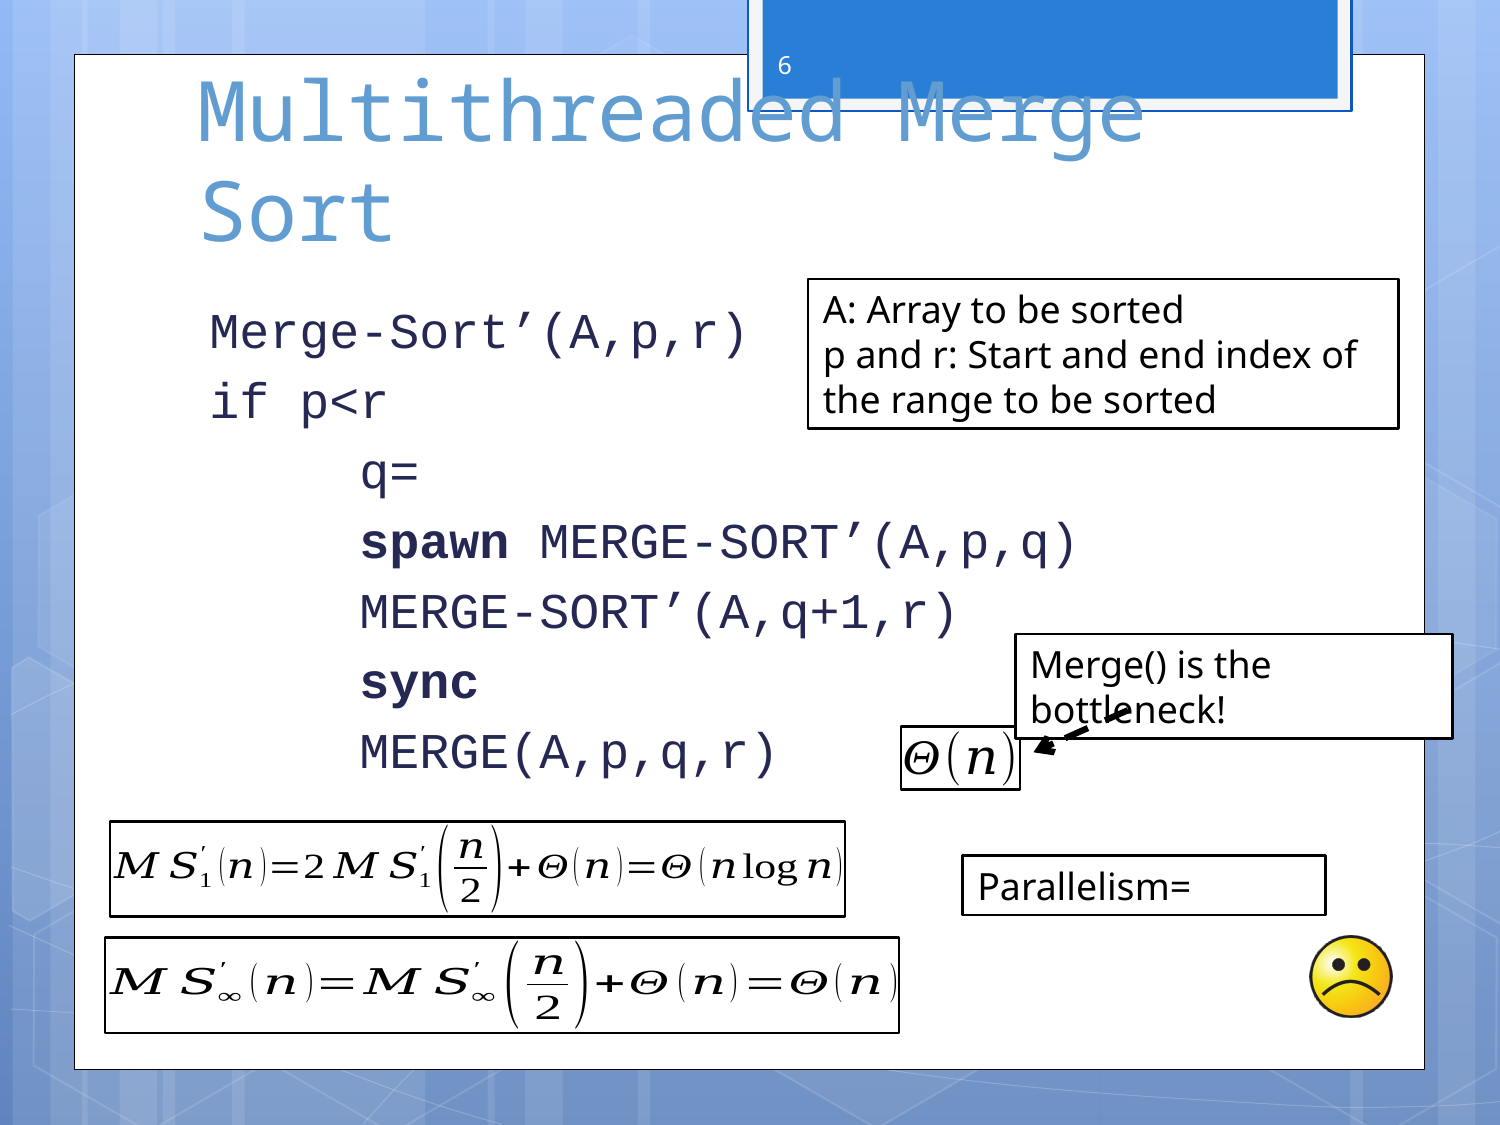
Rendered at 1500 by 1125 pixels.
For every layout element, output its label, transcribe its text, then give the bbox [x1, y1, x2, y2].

slide_number 6 [762, 36, 982, 97]
picture [1304, 929, 1397, 1025]
text_box Merge() is the bottleneck! [1014, 633, 1454, 740]
title Multithreaded Merge Sort [183, 78, 1336, 266]
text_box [1033, 709, 1129, 753]
text_box A: Array to be sorted p and r: Start and end index of the range to be sorted [807, 278, 1400, 430]
